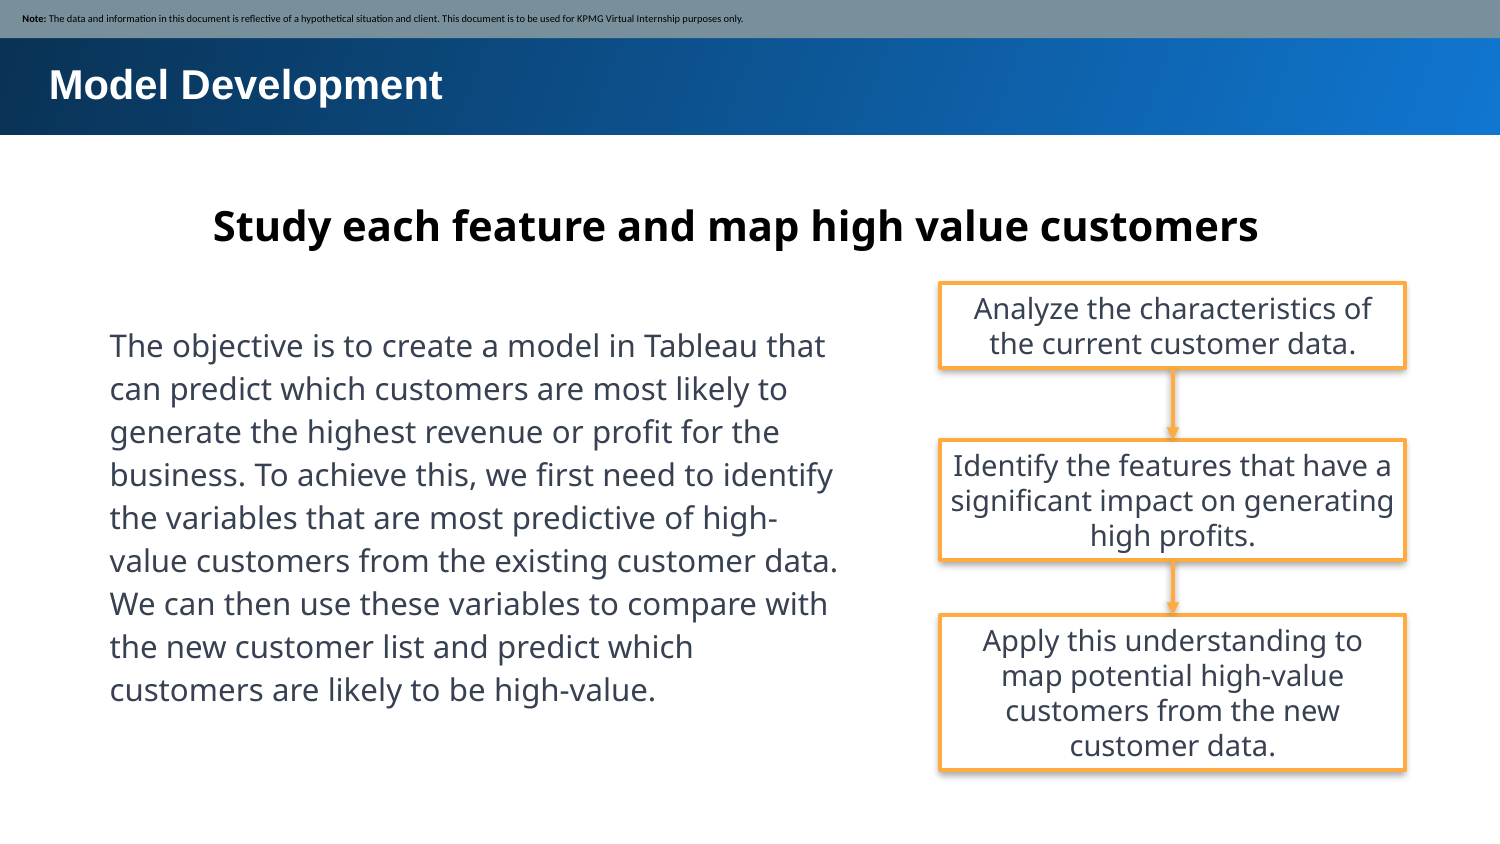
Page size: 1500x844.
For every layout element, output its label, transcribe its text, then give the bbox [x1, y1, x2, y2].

text_box Analyze the characteristics of the current customer data. [940, 282, 1406, 368]
text_box [0, 39, 1500, 135]
text_box Identify the features that have a significant impact on generating high profits. [940, 439, 1406, 560]
text_box The objective is to create a model in Tableau that can predict which customers are most likely to generate the highest revenue or profit for the business. To achieve this, we first need to identify the variables that are most predictive of high-value customers from the existing customer data. We can then use these variables to compare with the new customer list and predict which customers are likely to be high-value. [94, 305, 871, 723]
text_box Study each feature and map high value customers [33, 177, 1439, 266]
text_box Apply this understanding to map potential high-value customers from the new customer data. [940, 614, 1406, 770]
text_box Model Development [33, 43, 1439, 124]
text_box Note: The data and information in this document is reflective of a hypothetical situation and client. This document is to be used for KPMG Virtual Internship purposes only. [0, 0, 1500, 39]
